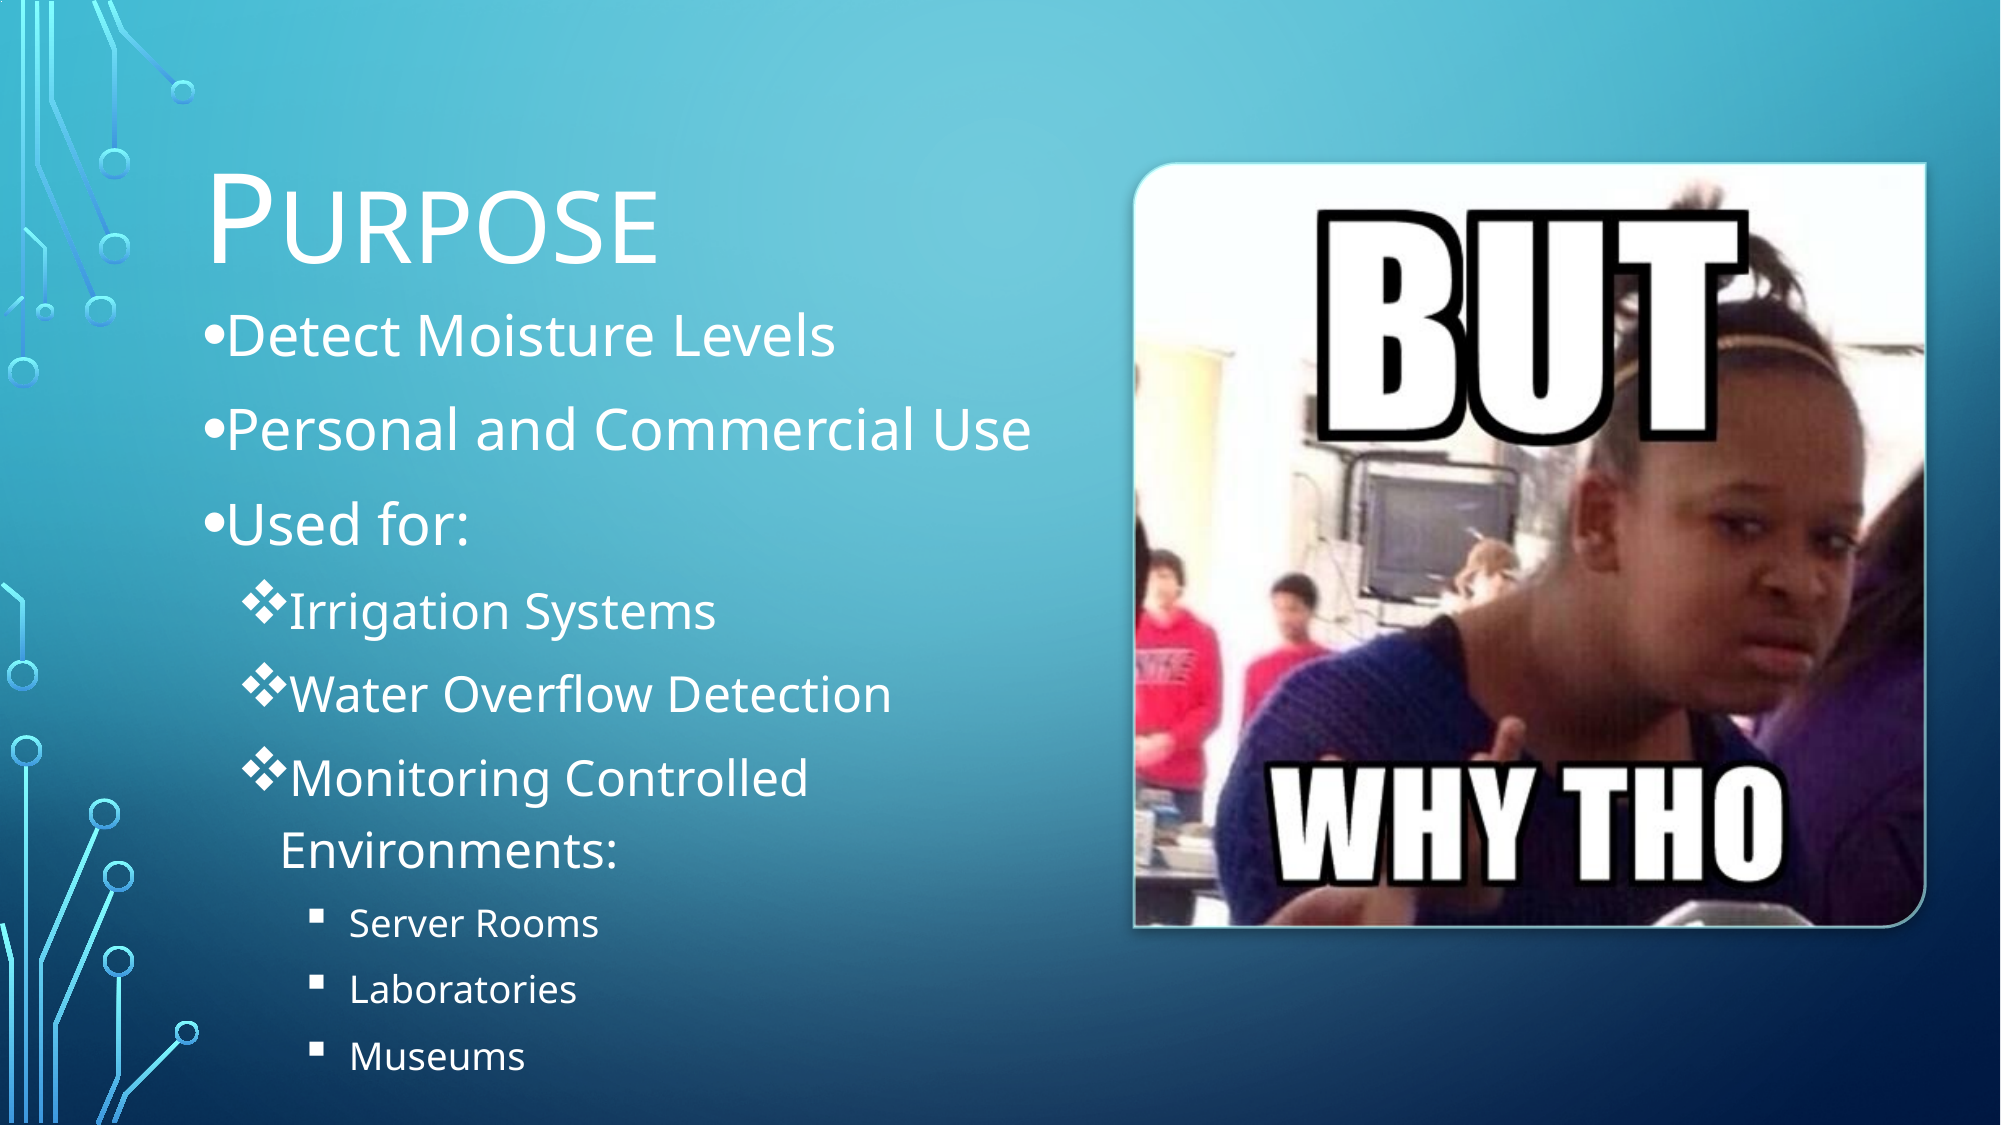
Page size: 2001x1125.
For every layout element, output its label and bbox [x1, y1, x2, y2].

picture [201, 0, 2000, 1125]
text_box [0, 0, 201, 1125]
